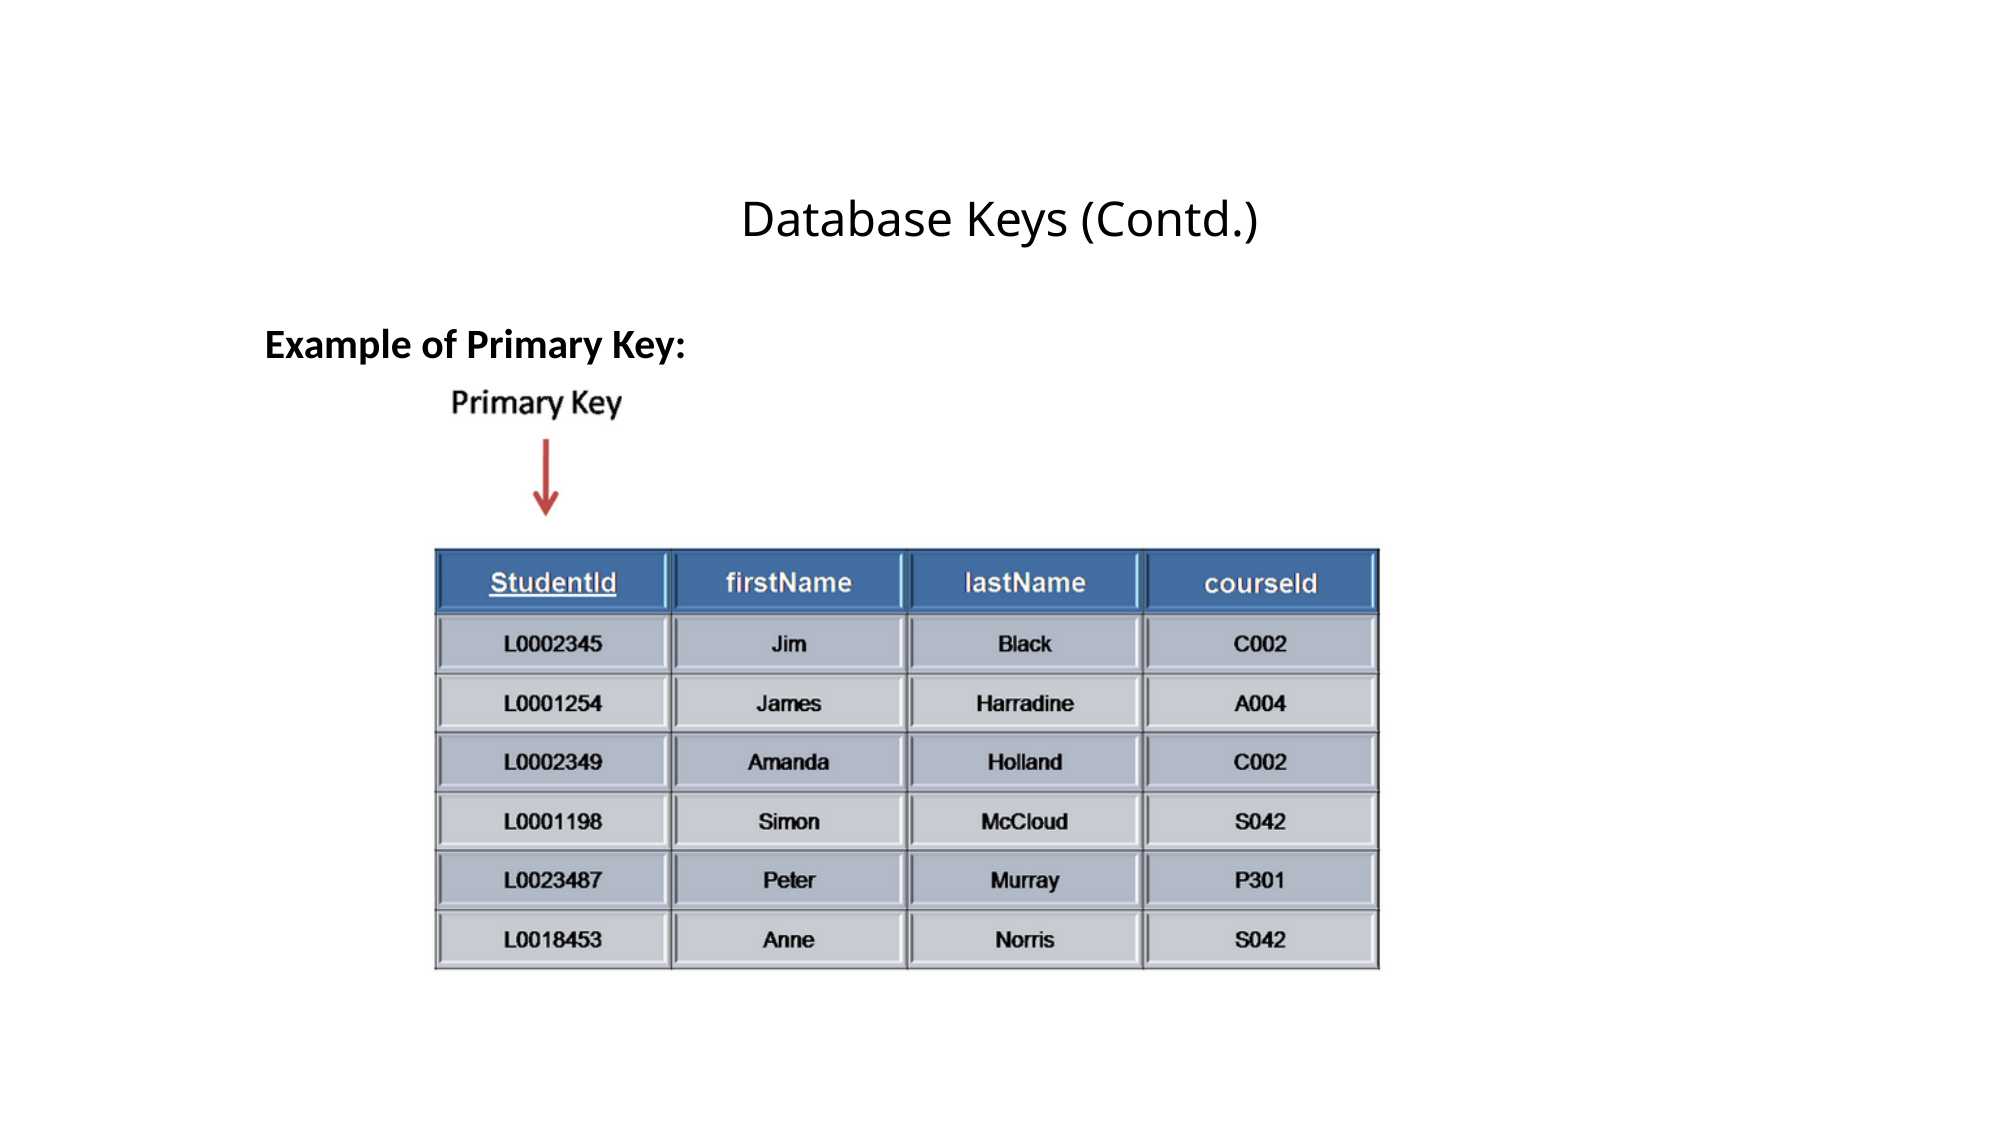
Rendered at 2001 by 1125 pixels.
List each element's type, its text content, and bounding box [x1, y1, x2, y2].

title Database Keys (Contd.) [249, 186, 1750, 314]
picture [407, 387, 1393, 977]
subtitle Example of Primary Key: [249, 314, 1750, 863]
